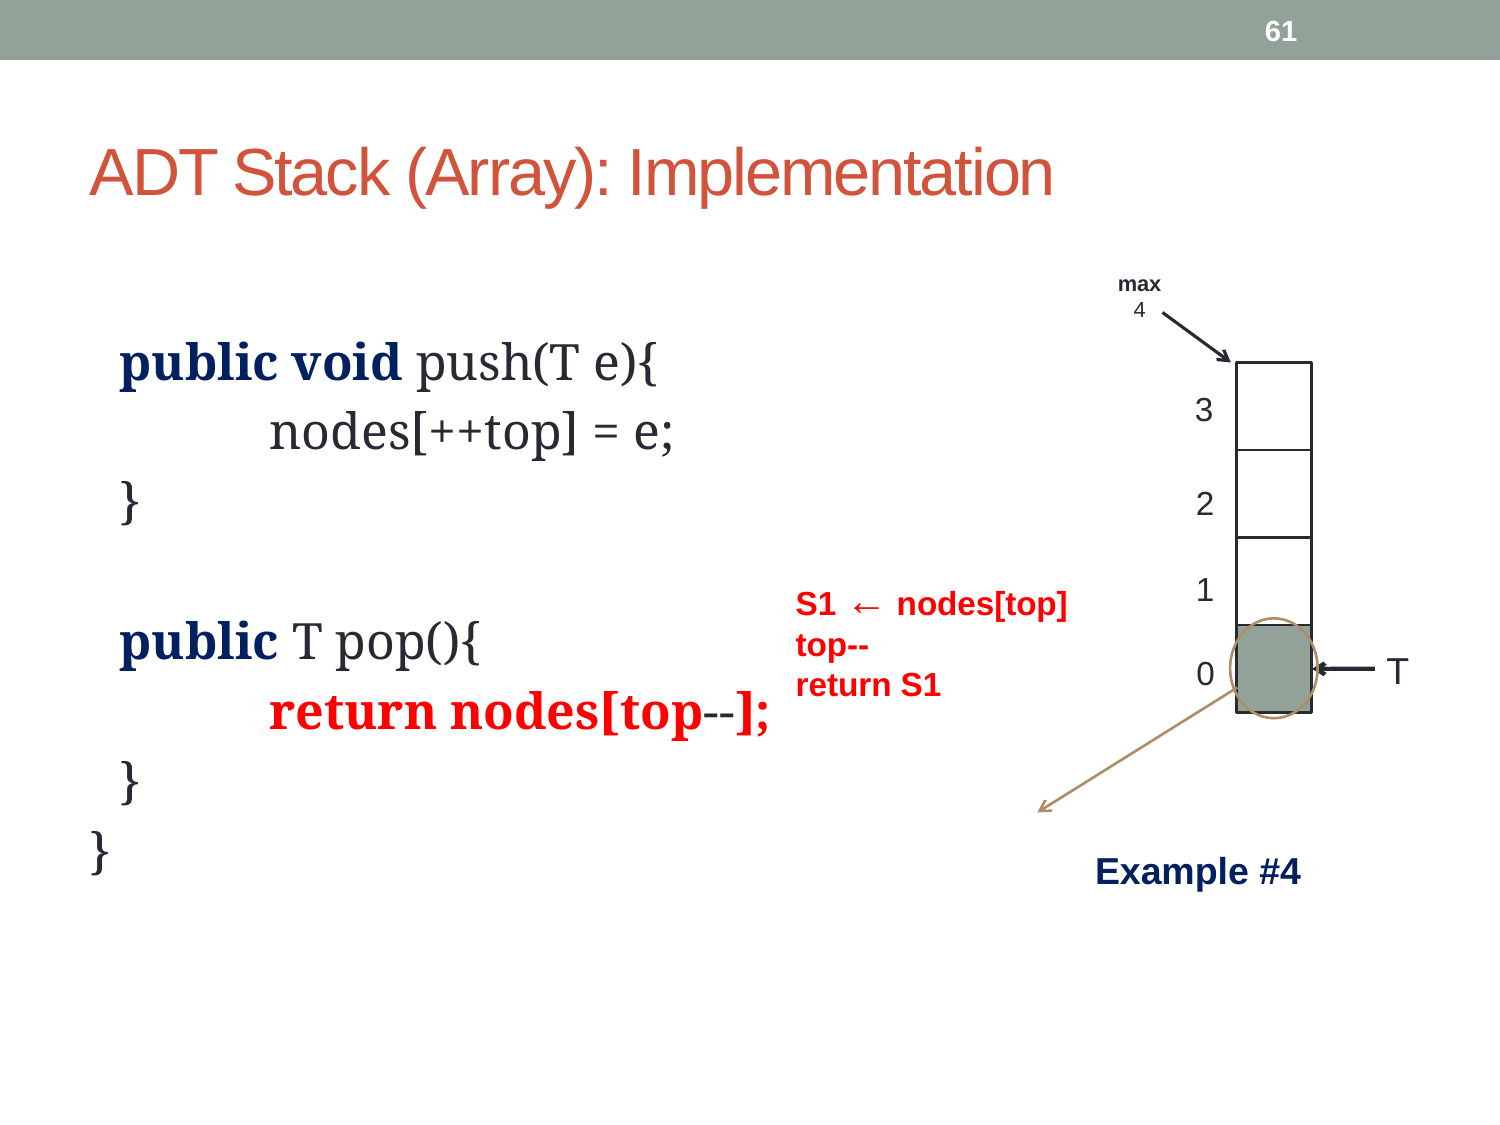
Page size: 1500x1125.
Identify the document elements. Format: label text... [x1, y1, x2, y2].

text_box [1176, 321, 1231, 363]
text_box 1 [1180, 560, 1230, 615]
text_box [1235, 539, 1314, 627]
text_box T [1371, 639, 1425, 700]
text_box [1235, 452, 1314, 539]
text_box max 4 [1102, 262, 1176, 330]
text_box S1 ← nodes[top] top-- return S1 [780, 566, 1083, 711]
text_box [1228, 616, 1320, 721]
text_box 2 [1180, 474, 1230, 530]
list public void push(T e){ nodes[++top] = e; } public T pop(){ return nodes[top--]; } } [75, 262, 1425, 1063]
title ADT Stack (Array): Implementation [75, 87, 1425, 250]
text_box [1037, 688, 1233, 813]
text_box [1298, 696, 1314, 714]
text_box Example #4 [1080, 839, 1316, 900]
text_box [1235, 627, 1244, 638]
text_box 3 [1180, 380, 1229, 436]
text_box [1235, 698, 1250, 714]
text_box 0 [1181, 645, 1230, 700]
text_box [1235, 360, 1314, 452]
text_box [1303, 627, 1314, 641]
text_box [1320, 661, 1327, 667]
slide_number <number> [1250, 3, 1425, 57]
